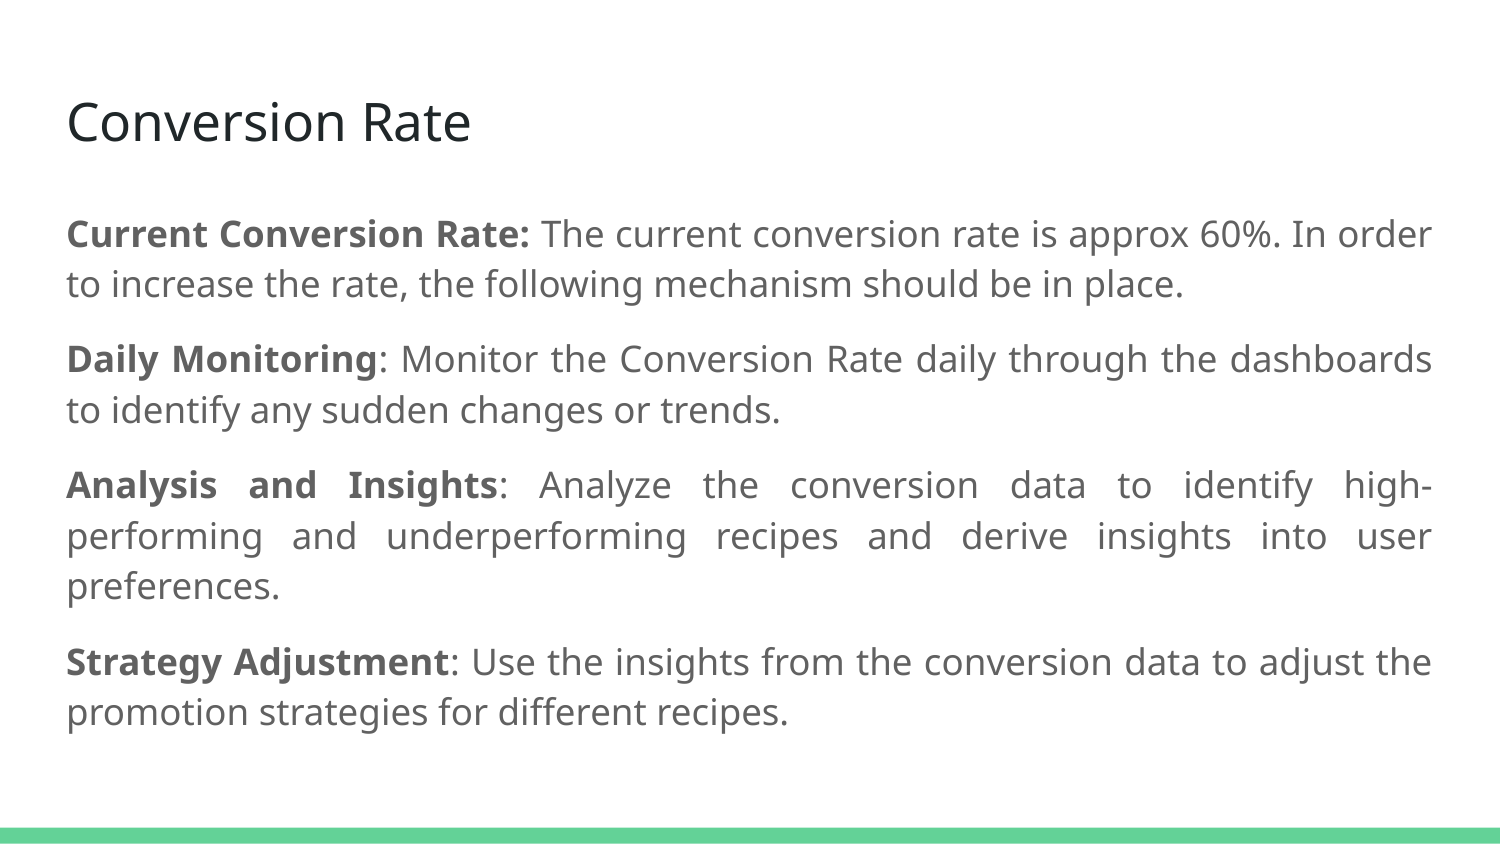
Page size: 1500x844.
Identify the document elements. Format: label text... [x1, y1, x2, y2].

title Conversion Rate [51, 72, 1449, 167]
list Current Conversion Rate: The current conversion rate is approx 60%. In order to increase the rate, the following mechanism should be in place. Daily Monitoring: Monitor the Conversion Rate daily through the dashboards to identify any sudden changes or trends. Analysis and Insights: Analyze the conversion data to identify high-performing and underperforming recipes and derive insights into user preferences. Strategy Adjustment: Use the insights from the conversion data to adjust the promotion strategies for different recipes. [51, 189, 1449, 750]
